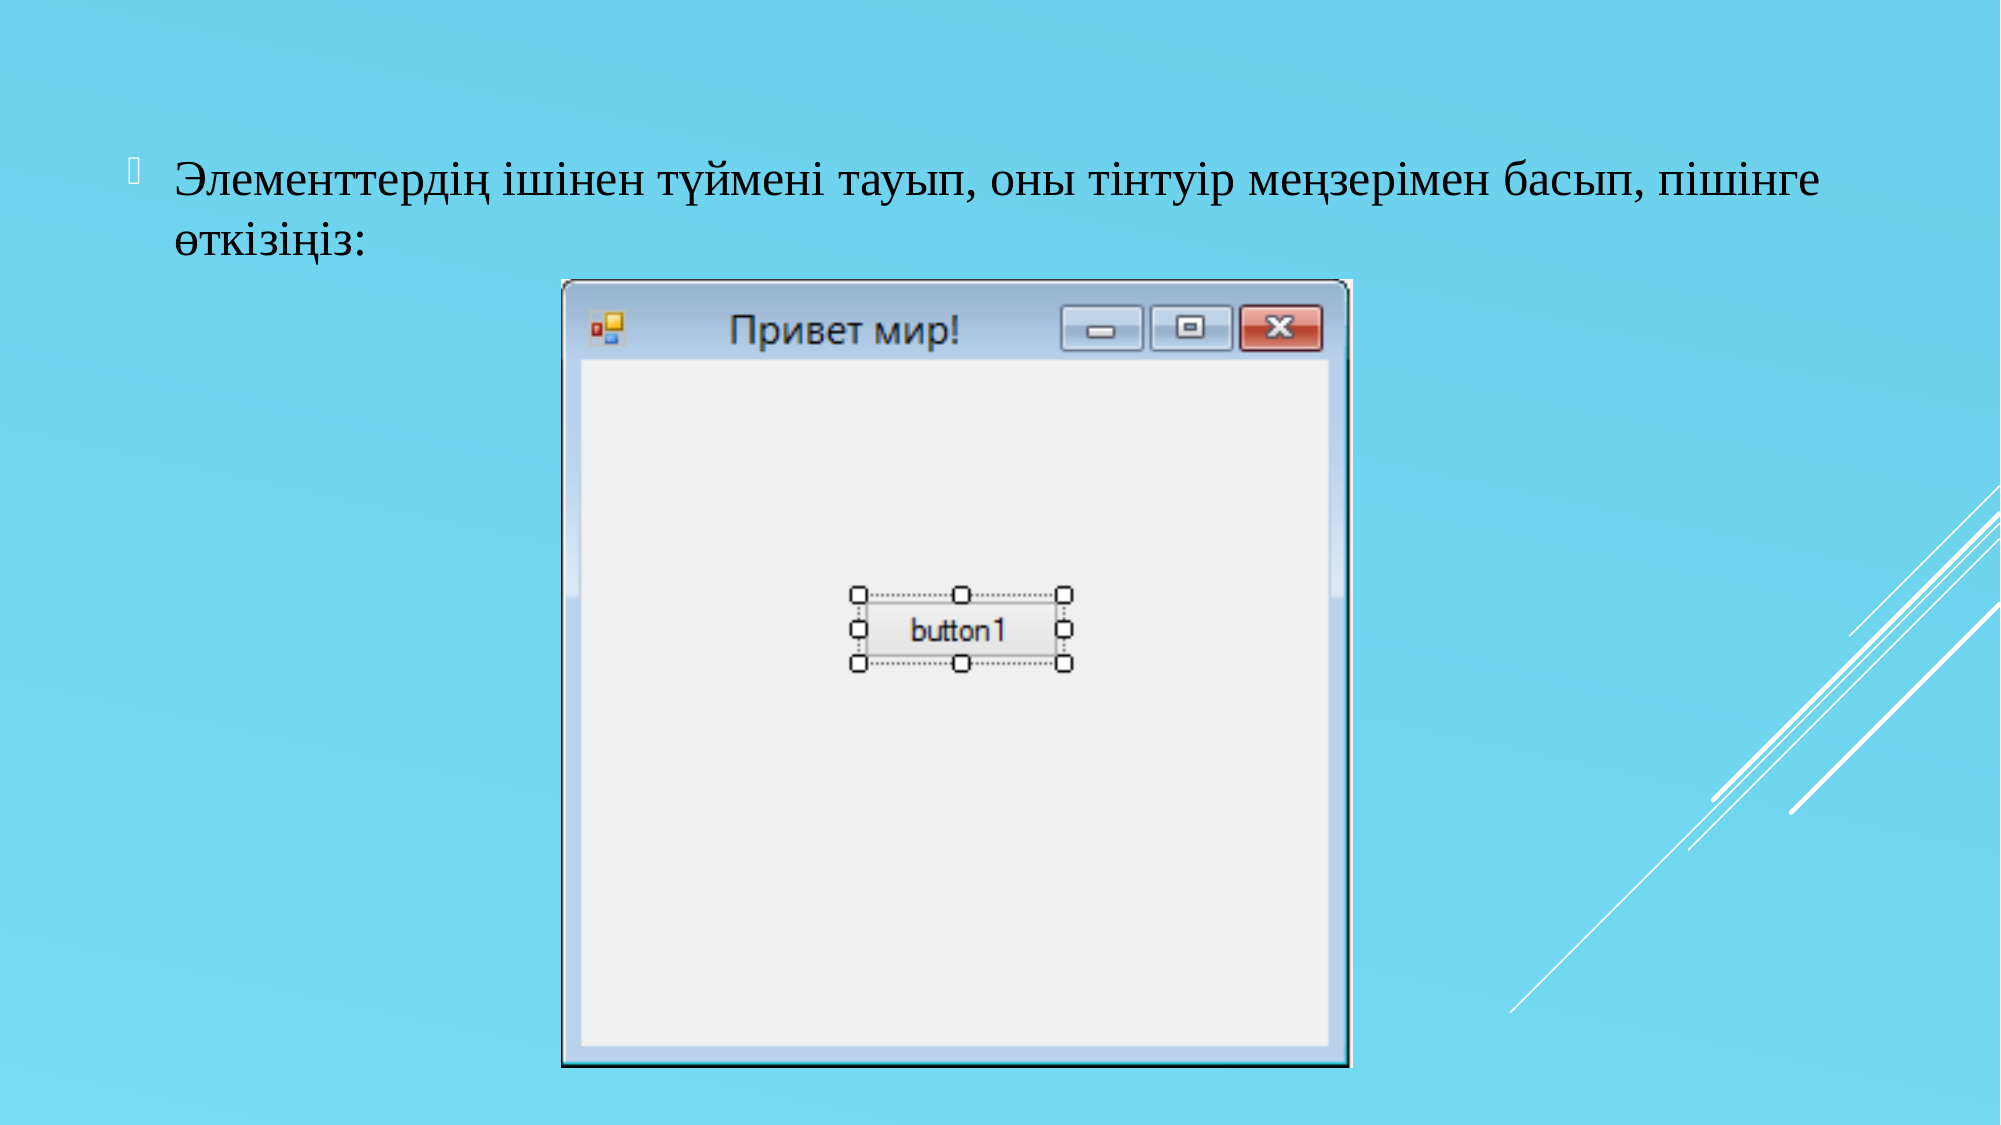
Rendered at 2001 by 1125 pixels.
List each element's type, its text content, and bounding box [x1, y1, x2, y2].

list Элементтердің ішінен түймені тауып, оны тінтуір меңзерімен басып, пішінге өткізіңіз: [112, 85, 1910, 1068]
picture [561, 279, 1353, 1068]
